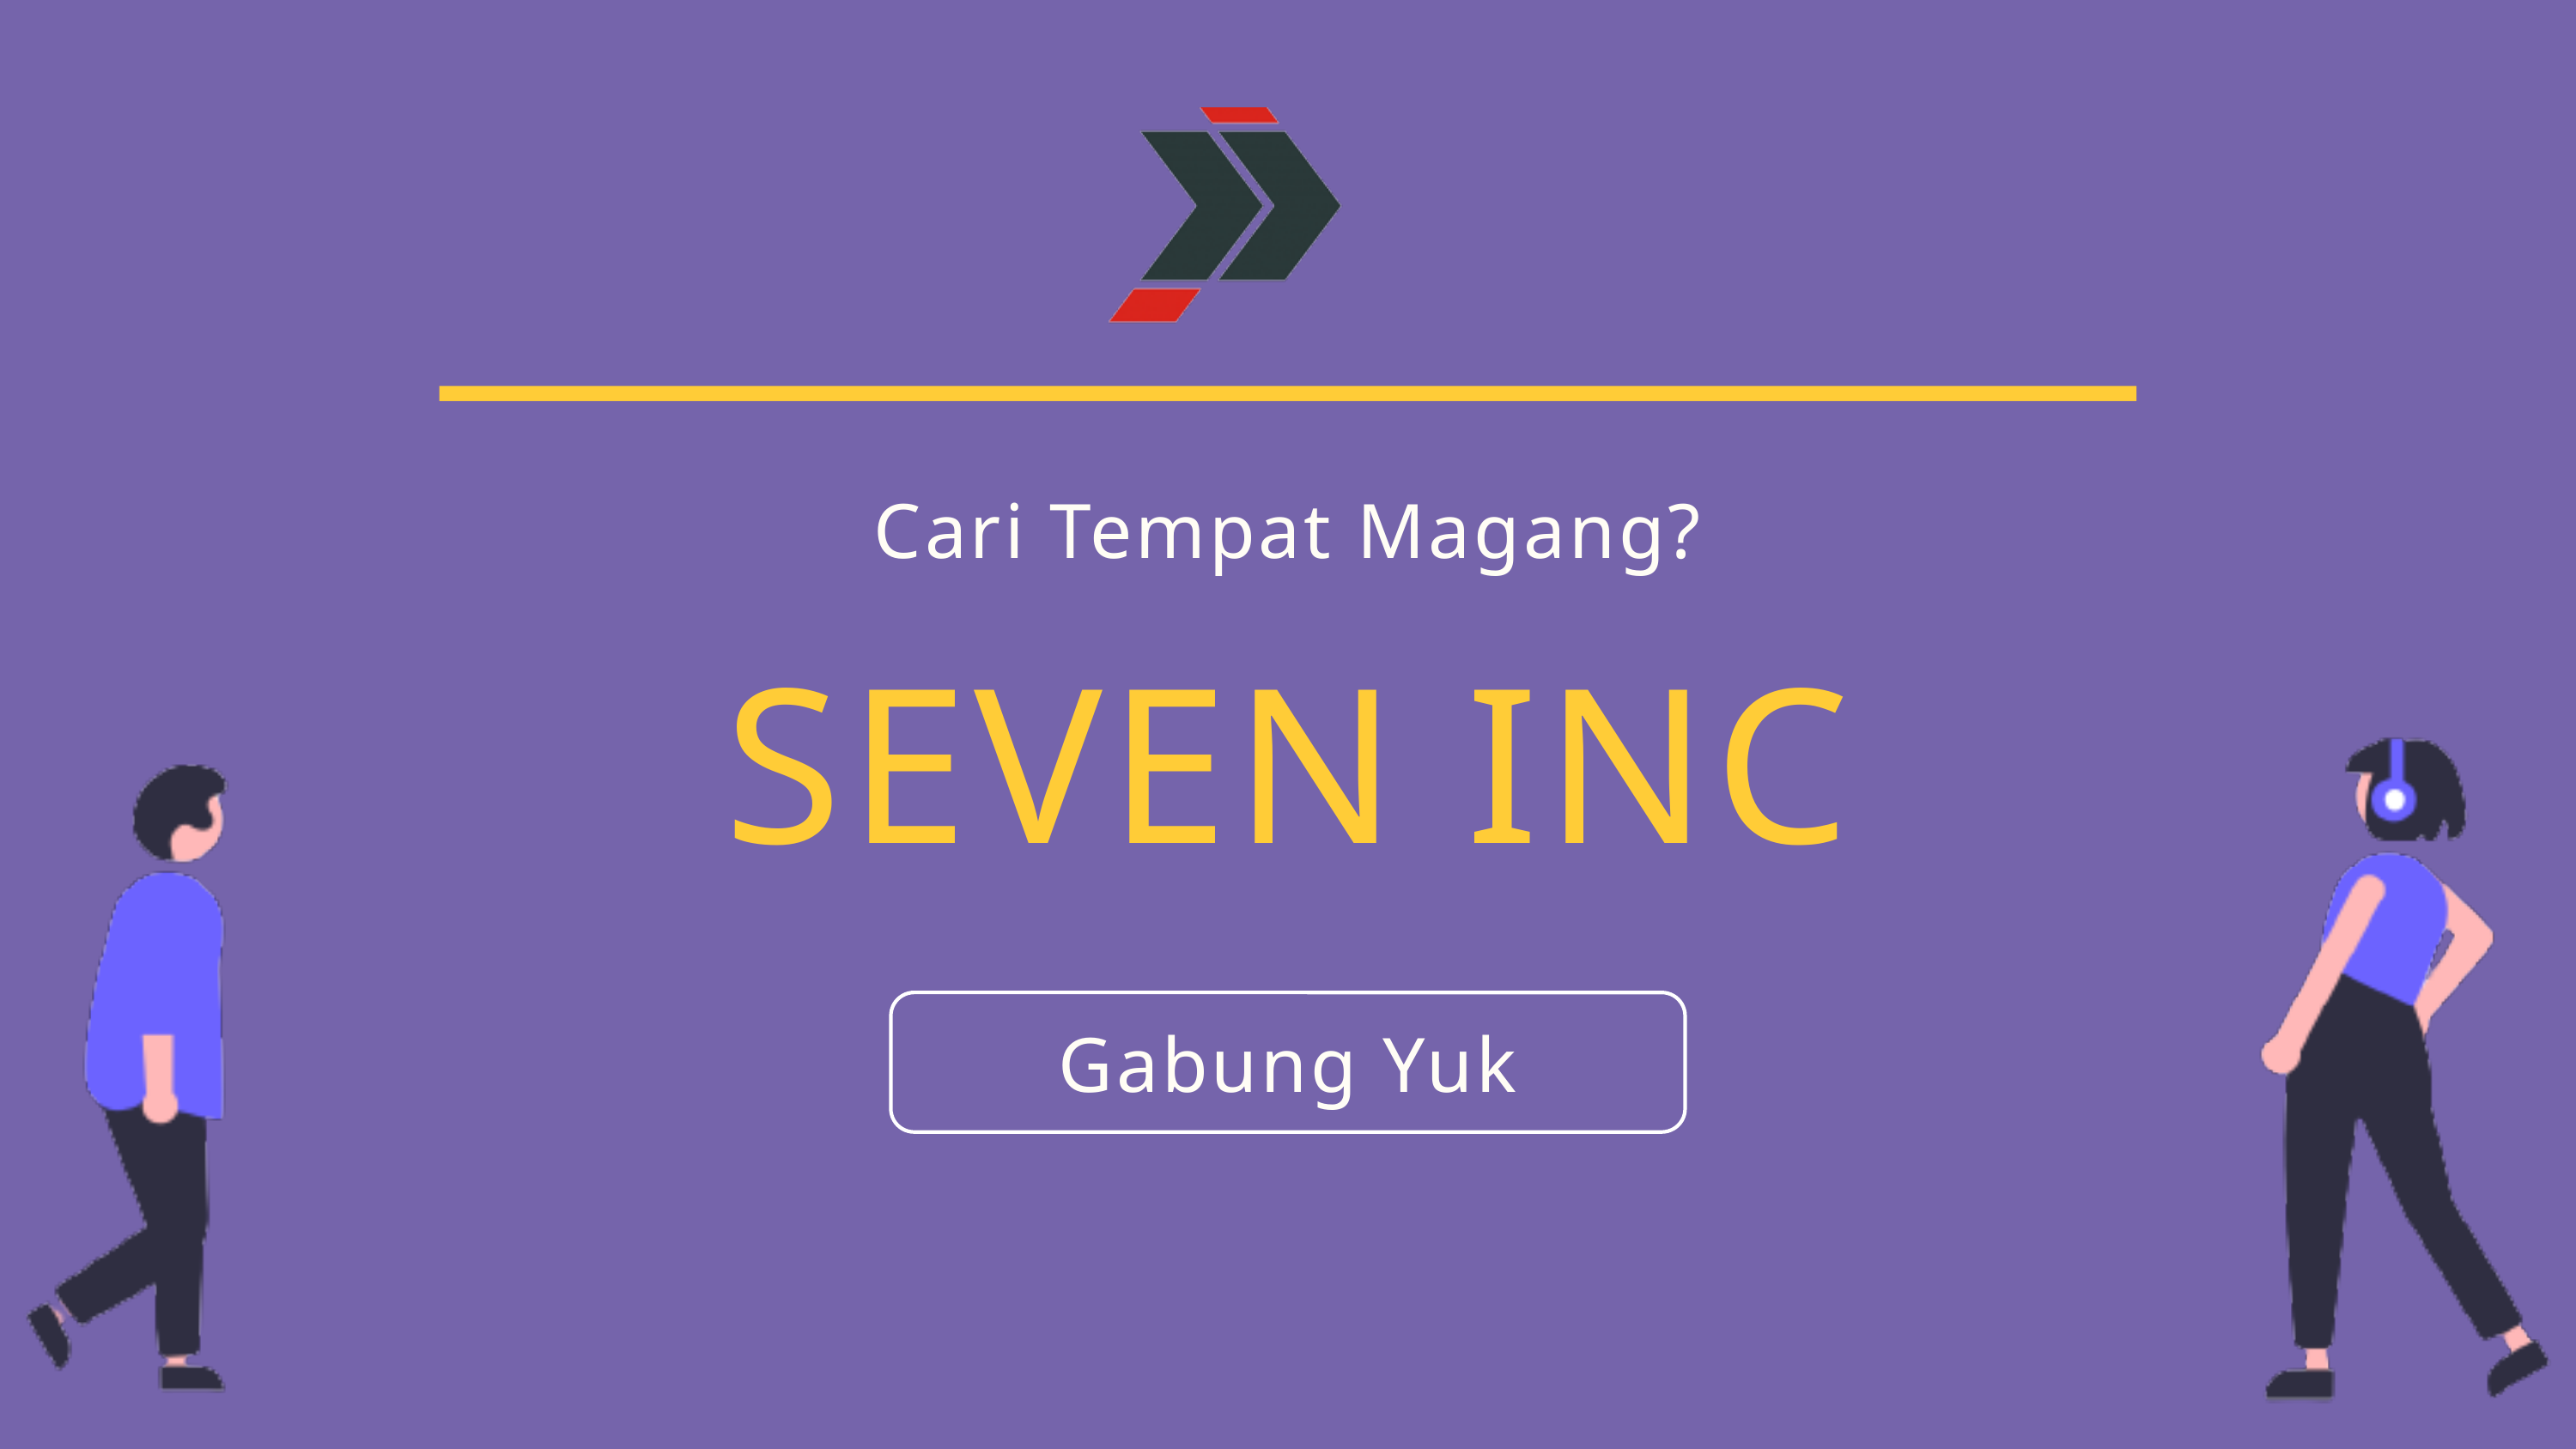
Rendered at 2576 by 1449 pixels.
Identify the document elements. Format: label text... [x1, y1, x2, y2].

text_box Gabung Yuk [957, 1017, 1619, 1108]
picture [987, 107, 1486, 341]
text_box [439, 385, 2137, 402]
picture [10, 265, 289, 1449]
text_box Cari Tempat Magang? [423, 482, 2153, 573]
picture [2221, 112, 2576, 1449]
text_box [889, 991, 1687, 1134]
text_box SEVEN INC [293, 650, 2217, 887]
